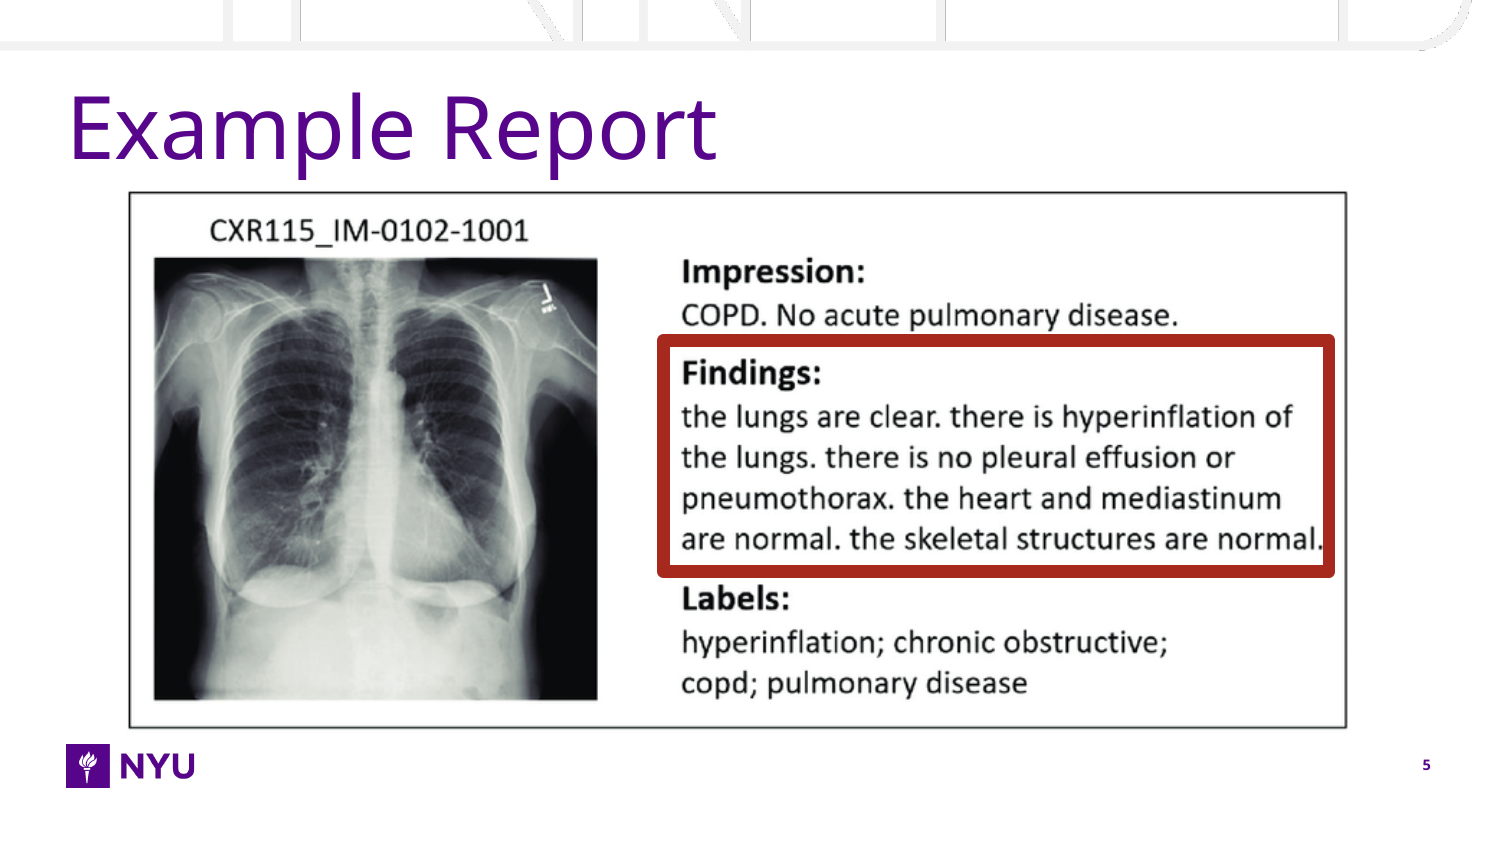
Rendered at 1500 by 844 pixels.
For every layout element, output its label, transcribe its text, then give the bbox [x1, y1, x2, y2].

picture [0, 0, 1496, 51]
picture [66, 744, 195, 788]
title Example Report [51, 72, 1434, 167]
picture [125, 189, 1349, 734]
